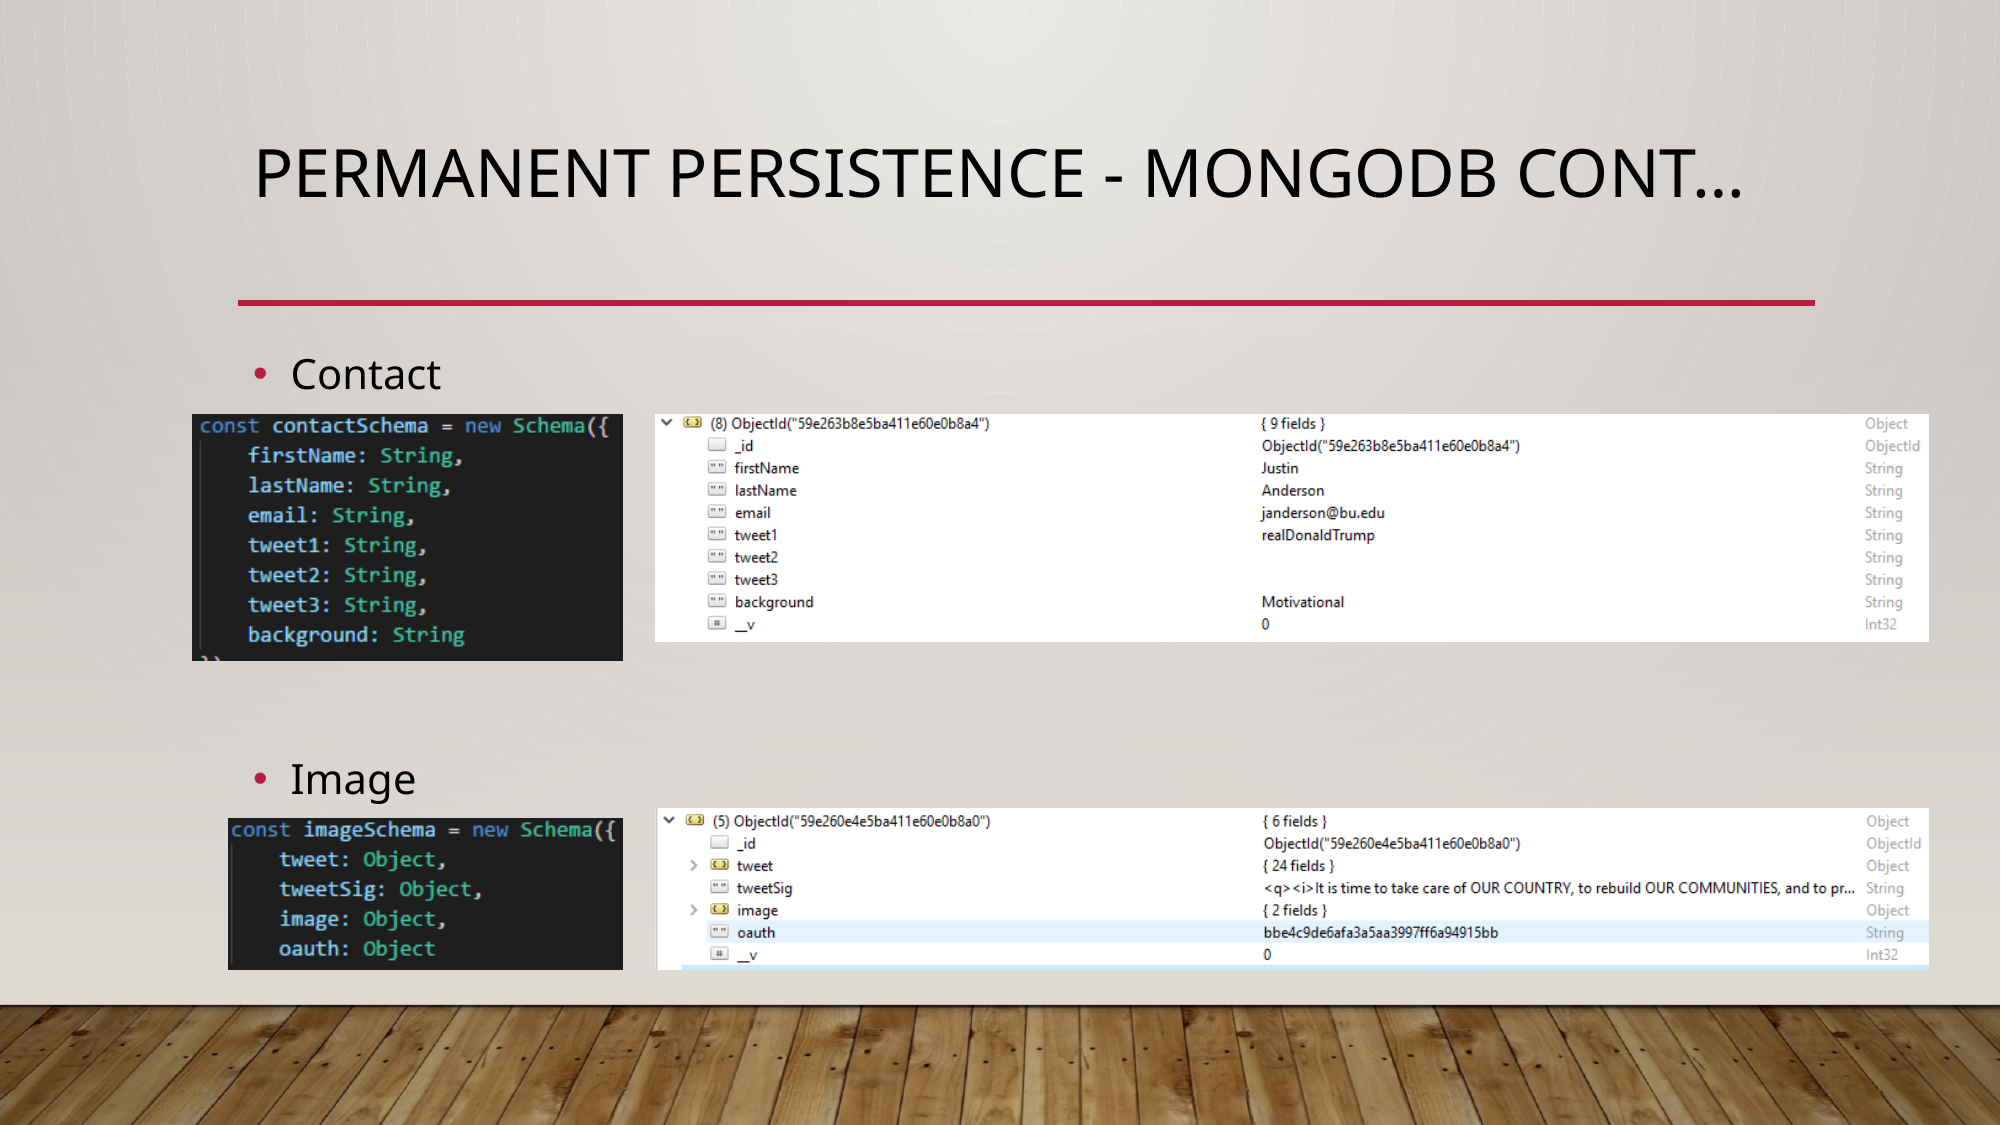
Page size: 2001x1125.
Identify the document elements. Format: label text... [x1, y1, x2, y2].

picture [192, 414, 623, 661]
picture [655, 414, 1929, 642]
picture [228, 817, 623, 970]
list Contact Image [238, 330, 1814, 897]
picture [0, 1005, 2000, 1125]
picture [655, 808, 1929, 971]
title Permanent persistence - mongodb cont… [238, 131, 1814, 305]
